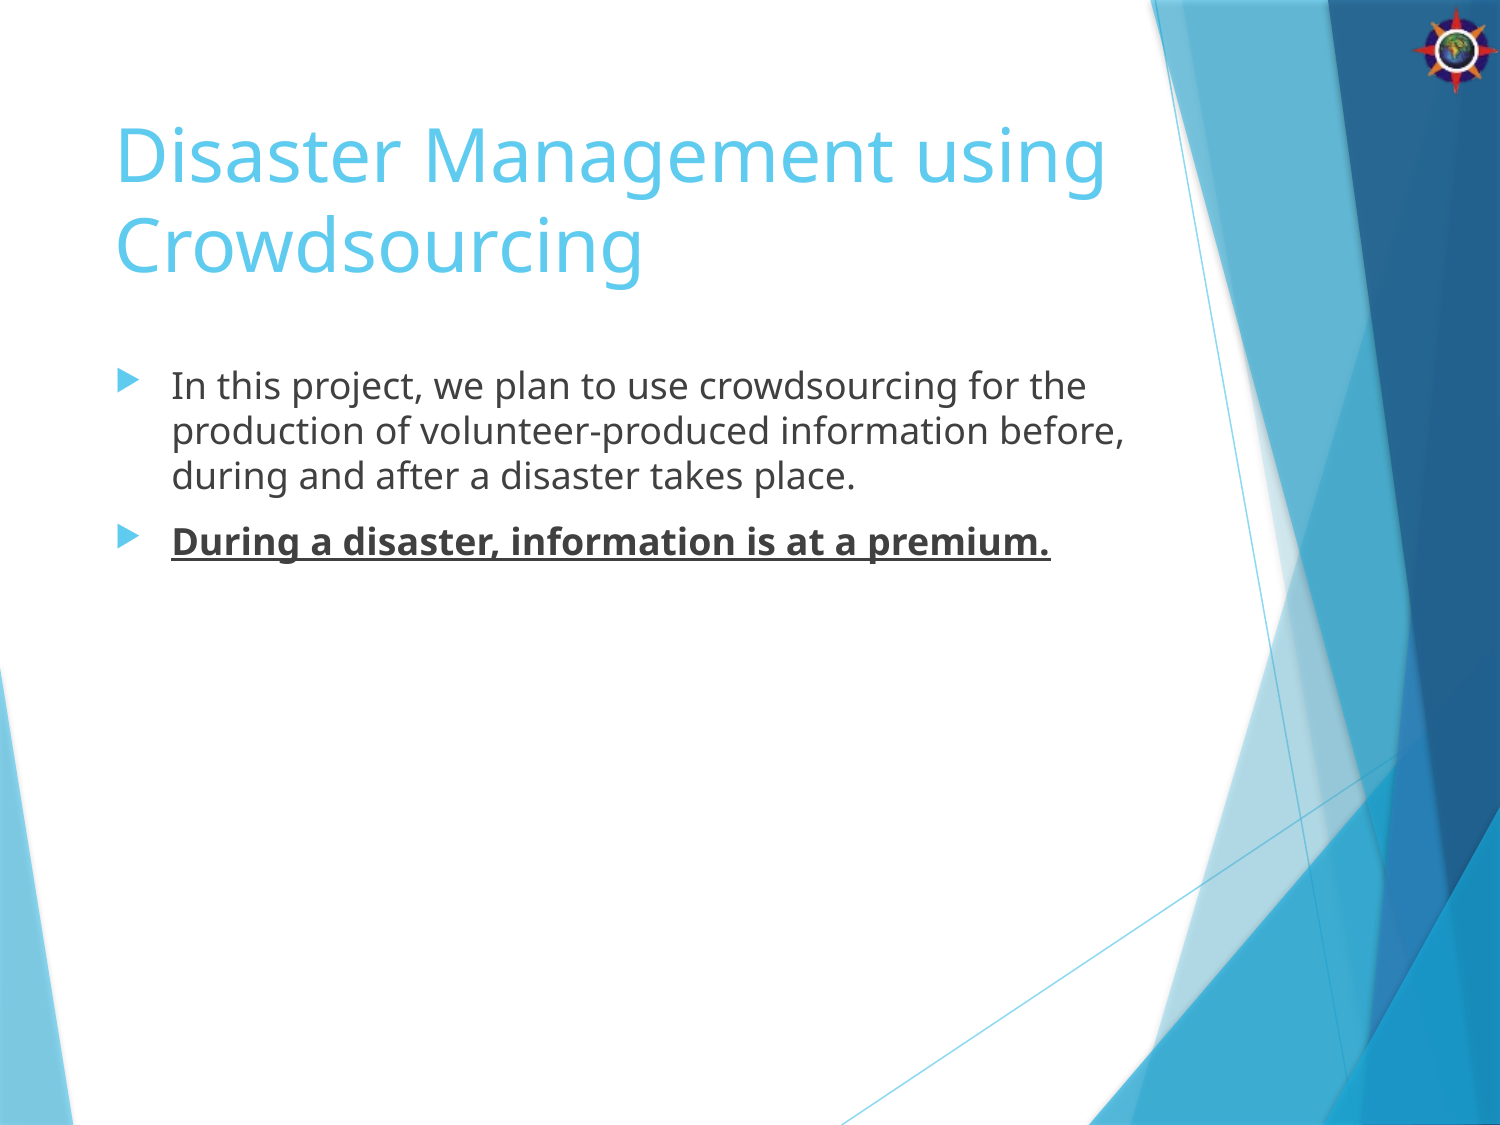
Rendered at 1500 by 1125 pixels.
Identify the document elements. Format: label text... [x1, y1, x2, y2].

picture [1376, 0, 1500, 188]
title Disaster Management using Crowdsourcing [99, 99, 1142, 317]
list In this project, we plan to use crowdsourcing for the production of volunteer-produced information before, during and after a disaster takes place. During a disaster, information is at a premium. [99, 354, 1142, 992]
